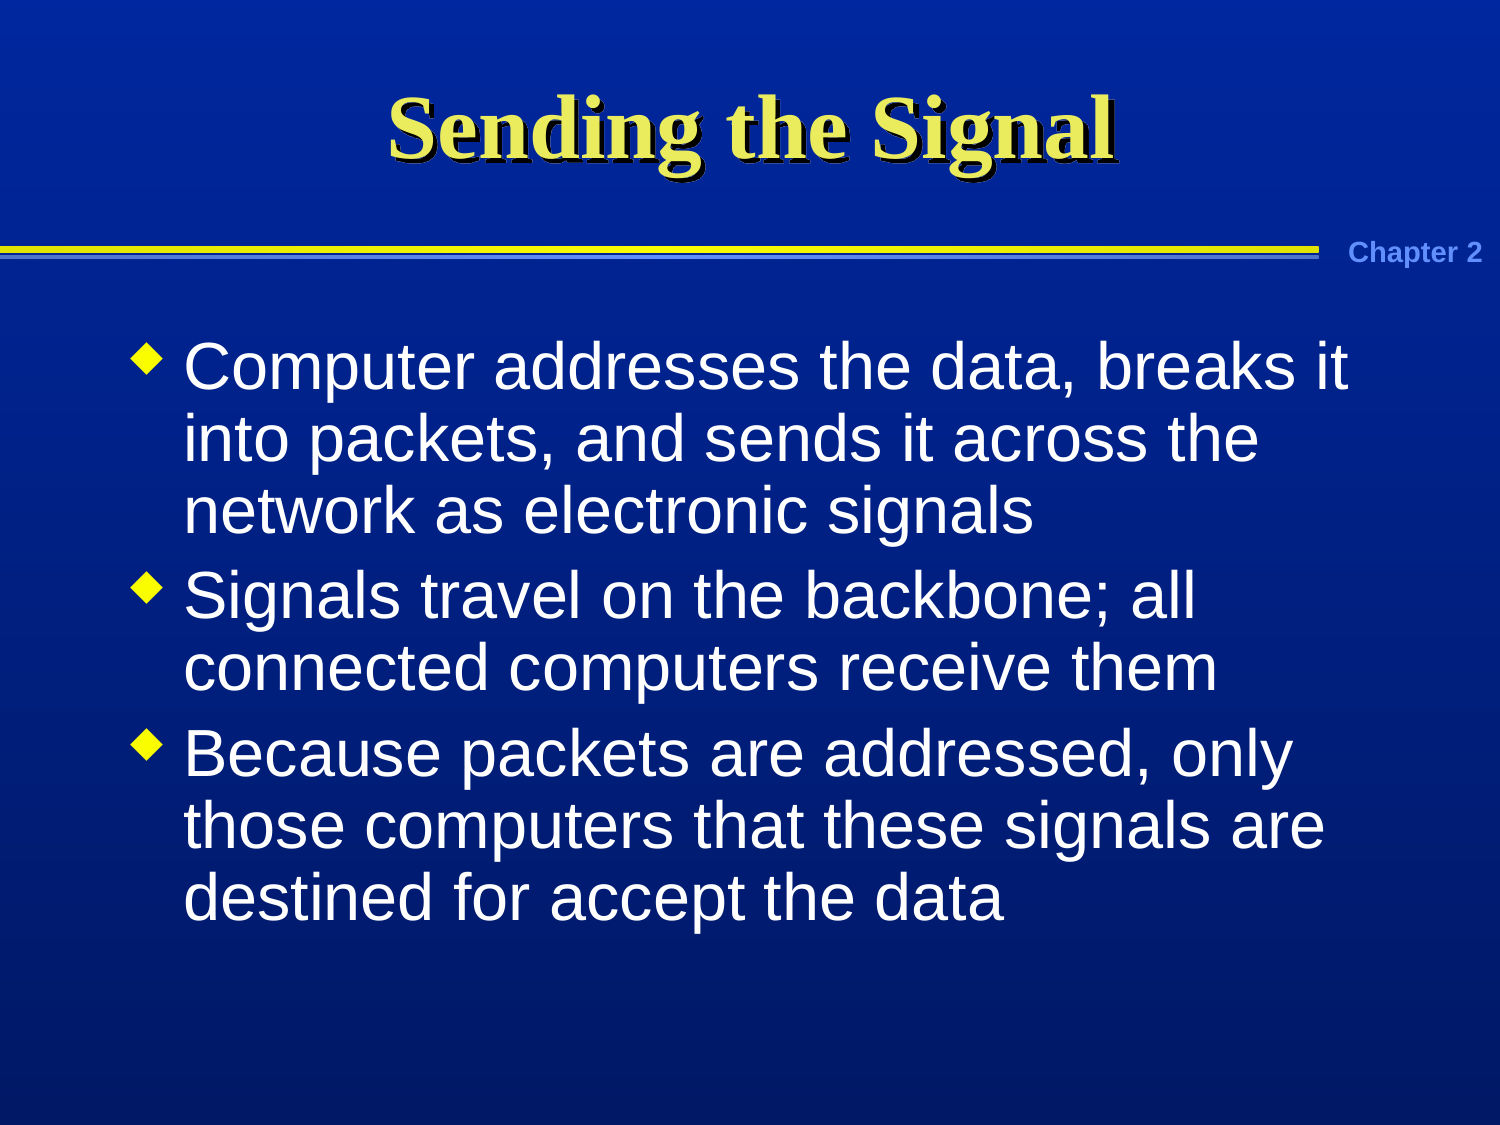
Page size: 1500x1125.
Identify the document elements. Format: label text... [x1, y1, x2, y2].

list Computer addresses the data, breaks it into packets, and sends it across the network as electronic signals Signals travel on the backbone; all connected computers receive them Because packets are addressed, only those computers that these signals are destined for accept the data [111, 324, 1391, 1001]
title Sending the Signal [111, 27, 1392, 217]
